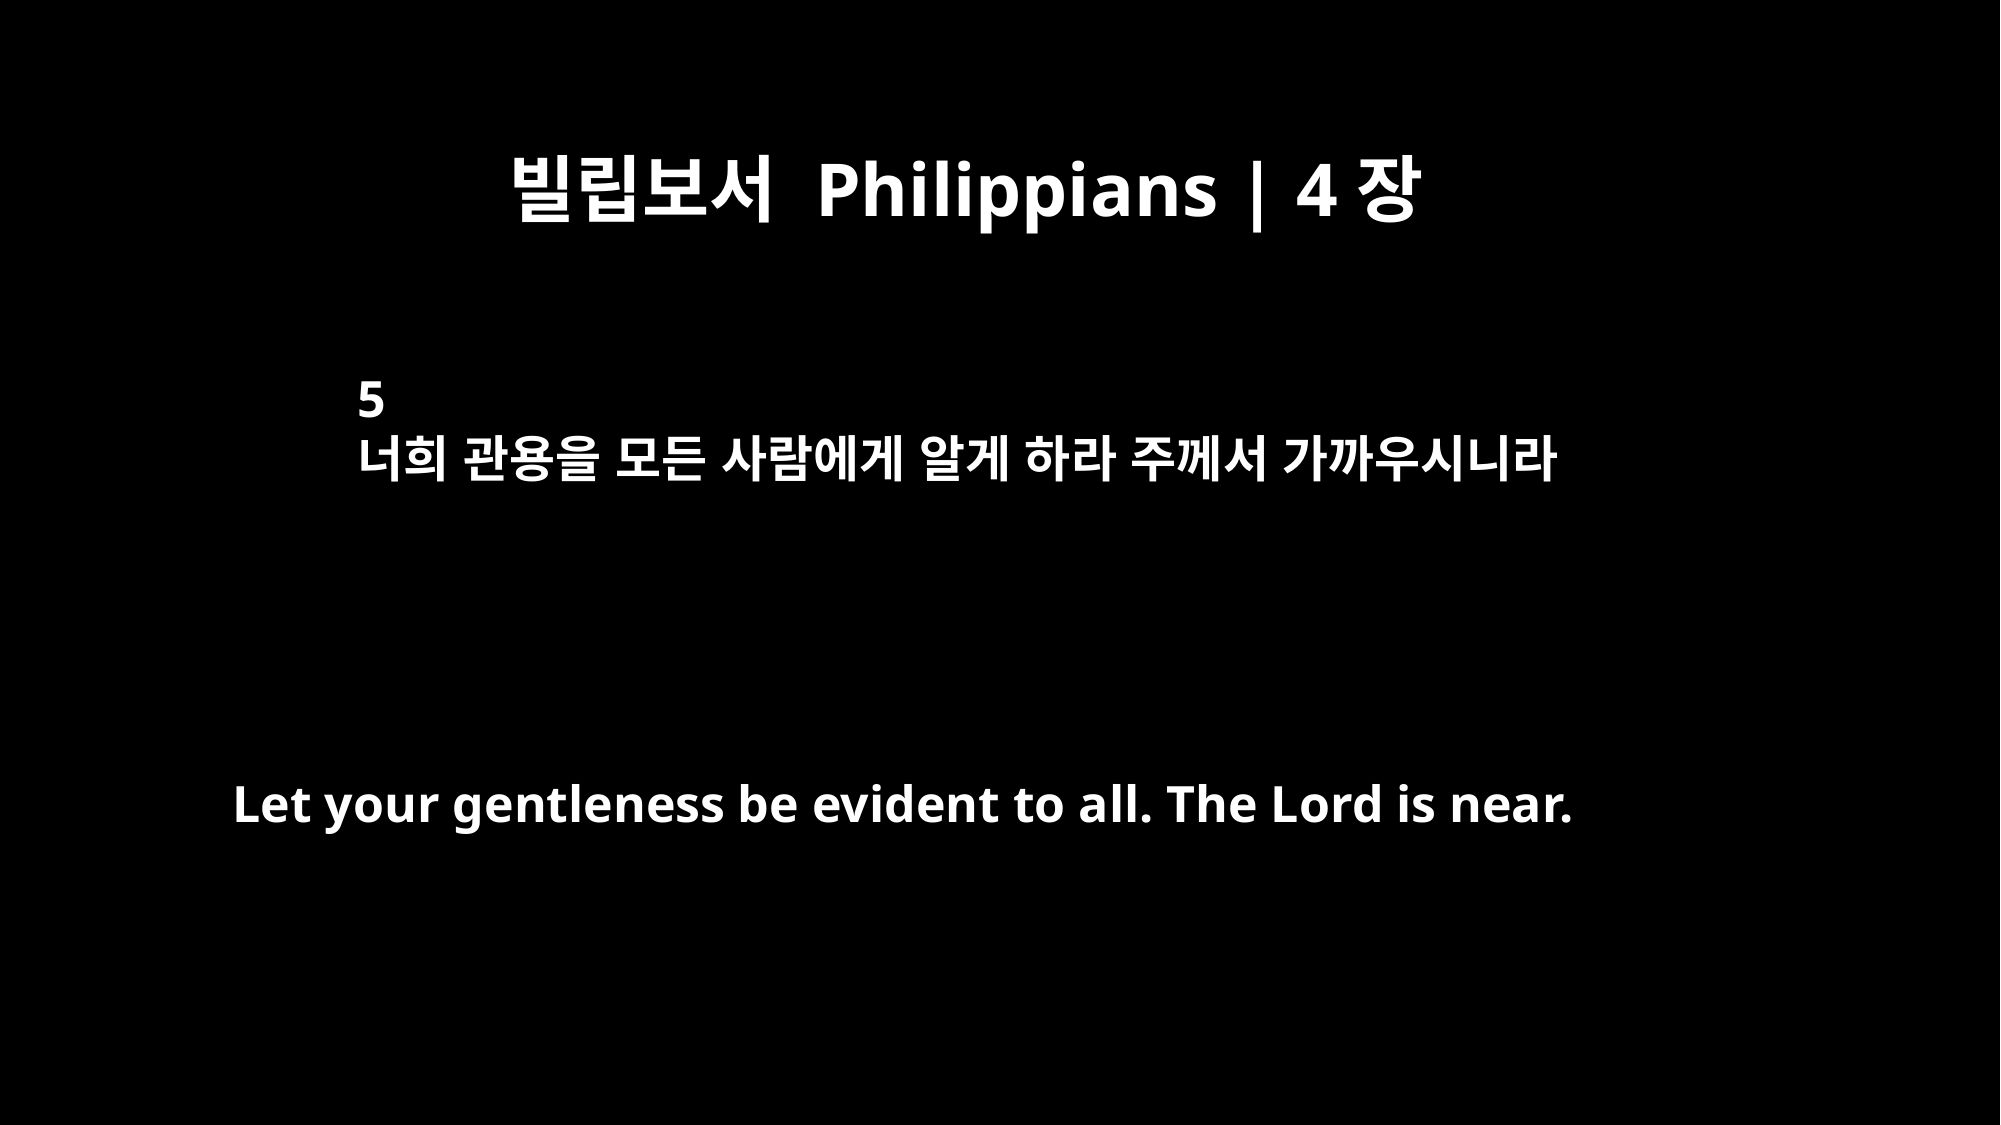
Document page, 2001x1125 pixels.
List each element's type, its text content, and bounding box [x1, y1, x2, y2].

text_box 5 너희 관용을 모든 사람에게 알게 하라 주께서 가까우시니라 [342, 359, 1575, 495]
text_box 빌립보서 Philippians | 4장 [493, 136, 1439, 239]
text_box Let your gentleness be evident to all. The Lord is near. [217, 764, 1590, 840]
